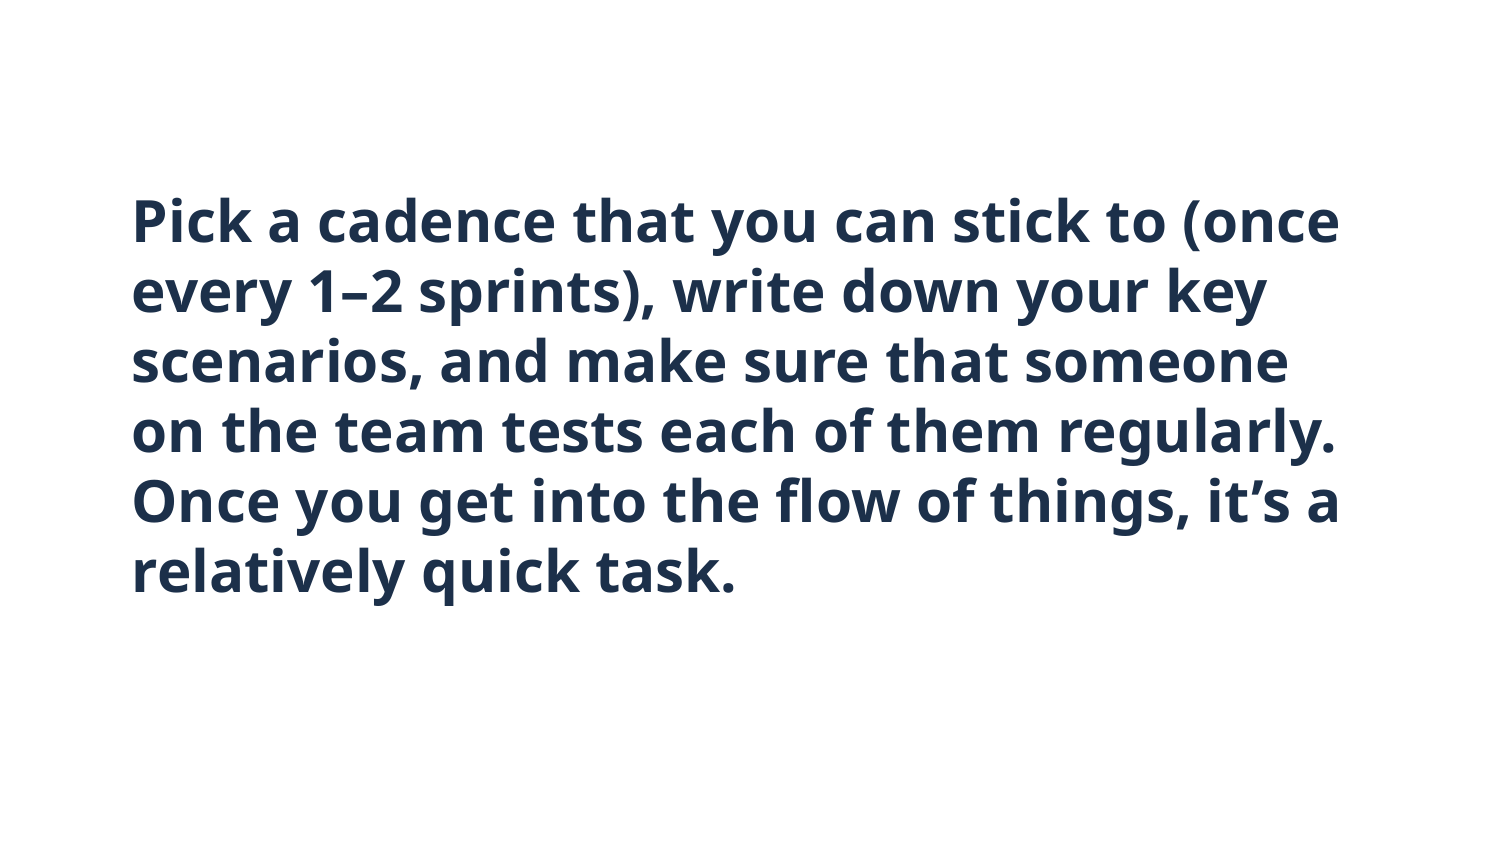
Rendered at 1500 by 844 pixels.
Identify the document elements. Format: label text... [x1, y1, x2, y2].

title Pick a cadence that you can stick to (once every 1–2 sprints), write down your key scenarios, and make sure that someone on the team tests each of them regularly. Once you get into the flow of things, it’s a relatively quick task. [116, 87, 1379, 701]
